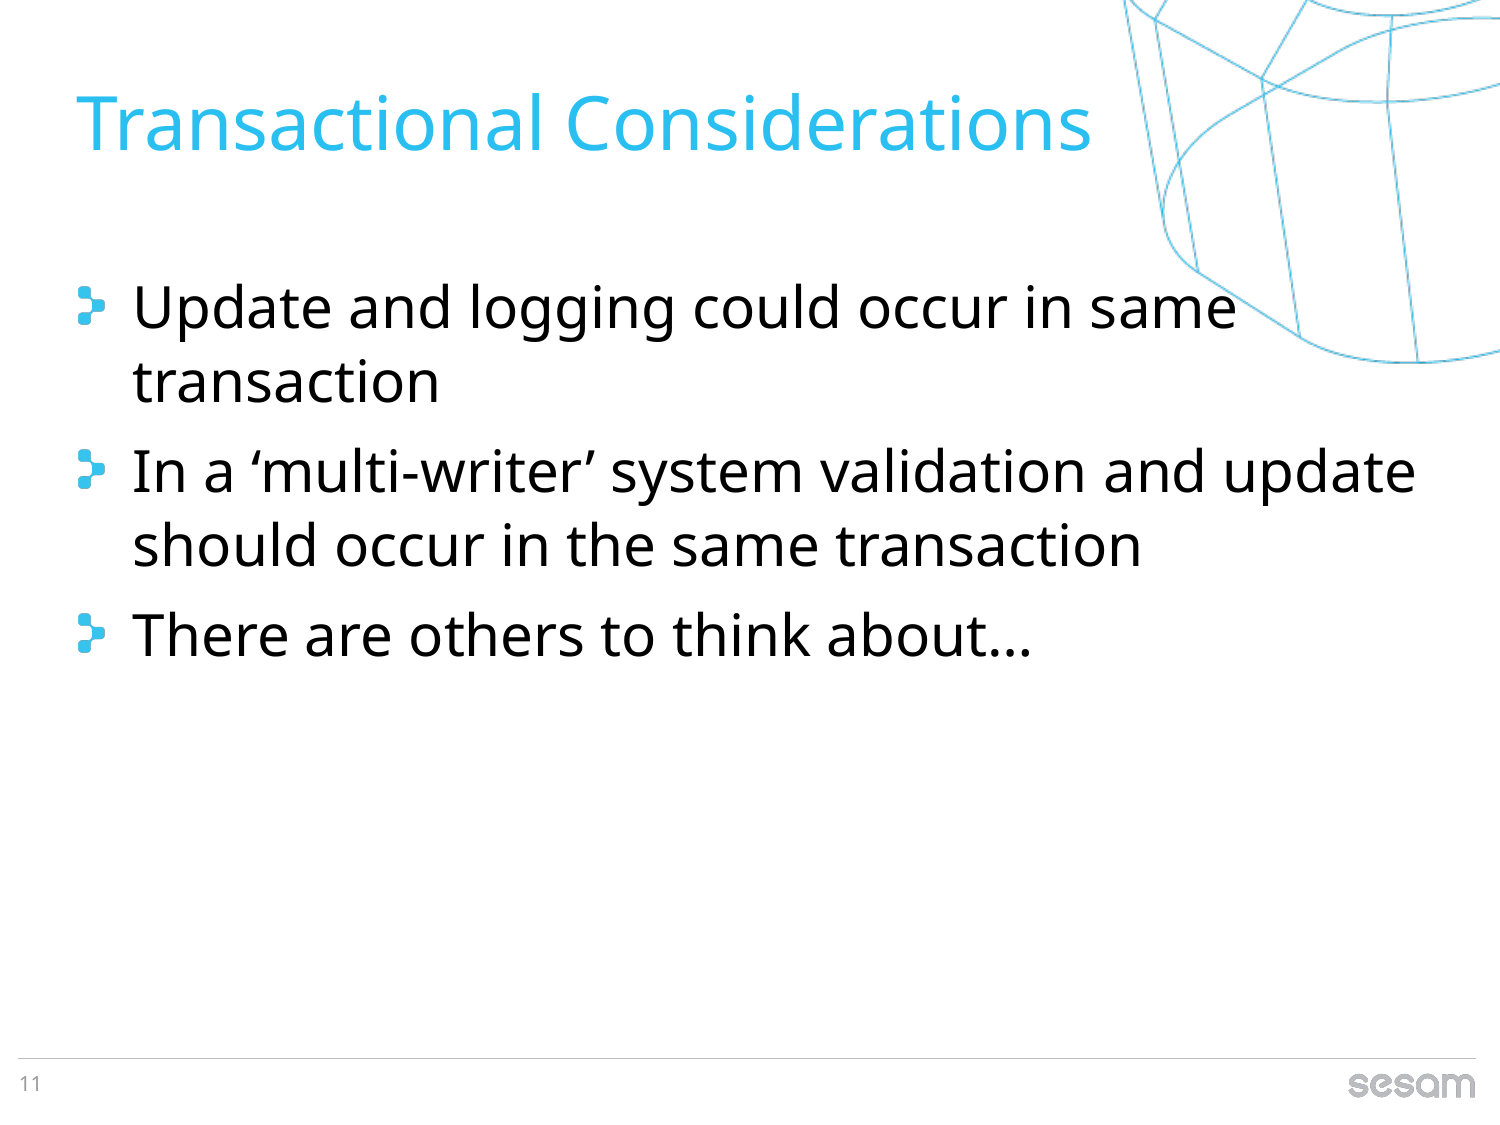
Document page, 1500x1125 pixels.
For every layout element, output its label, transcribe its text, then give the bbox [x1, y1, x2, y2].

picture [1337, 1062, 1486, 1109]
list Update and logging could occur in same transaction In a ‘multi-writer’ system validation and update should occur in the same transaction There are others to think about… [76, 267, 1422, 1024]
picture [76, 285, 106, 326]
picture [76, 448, 106, 490]
picture [1068, 0, 1500, 406]
slide_number 11 [18, 1070, 65, 1101]
title Transactional Considerations [76, 78, 1140, 256]
picture [76, 612, 106, 654]
